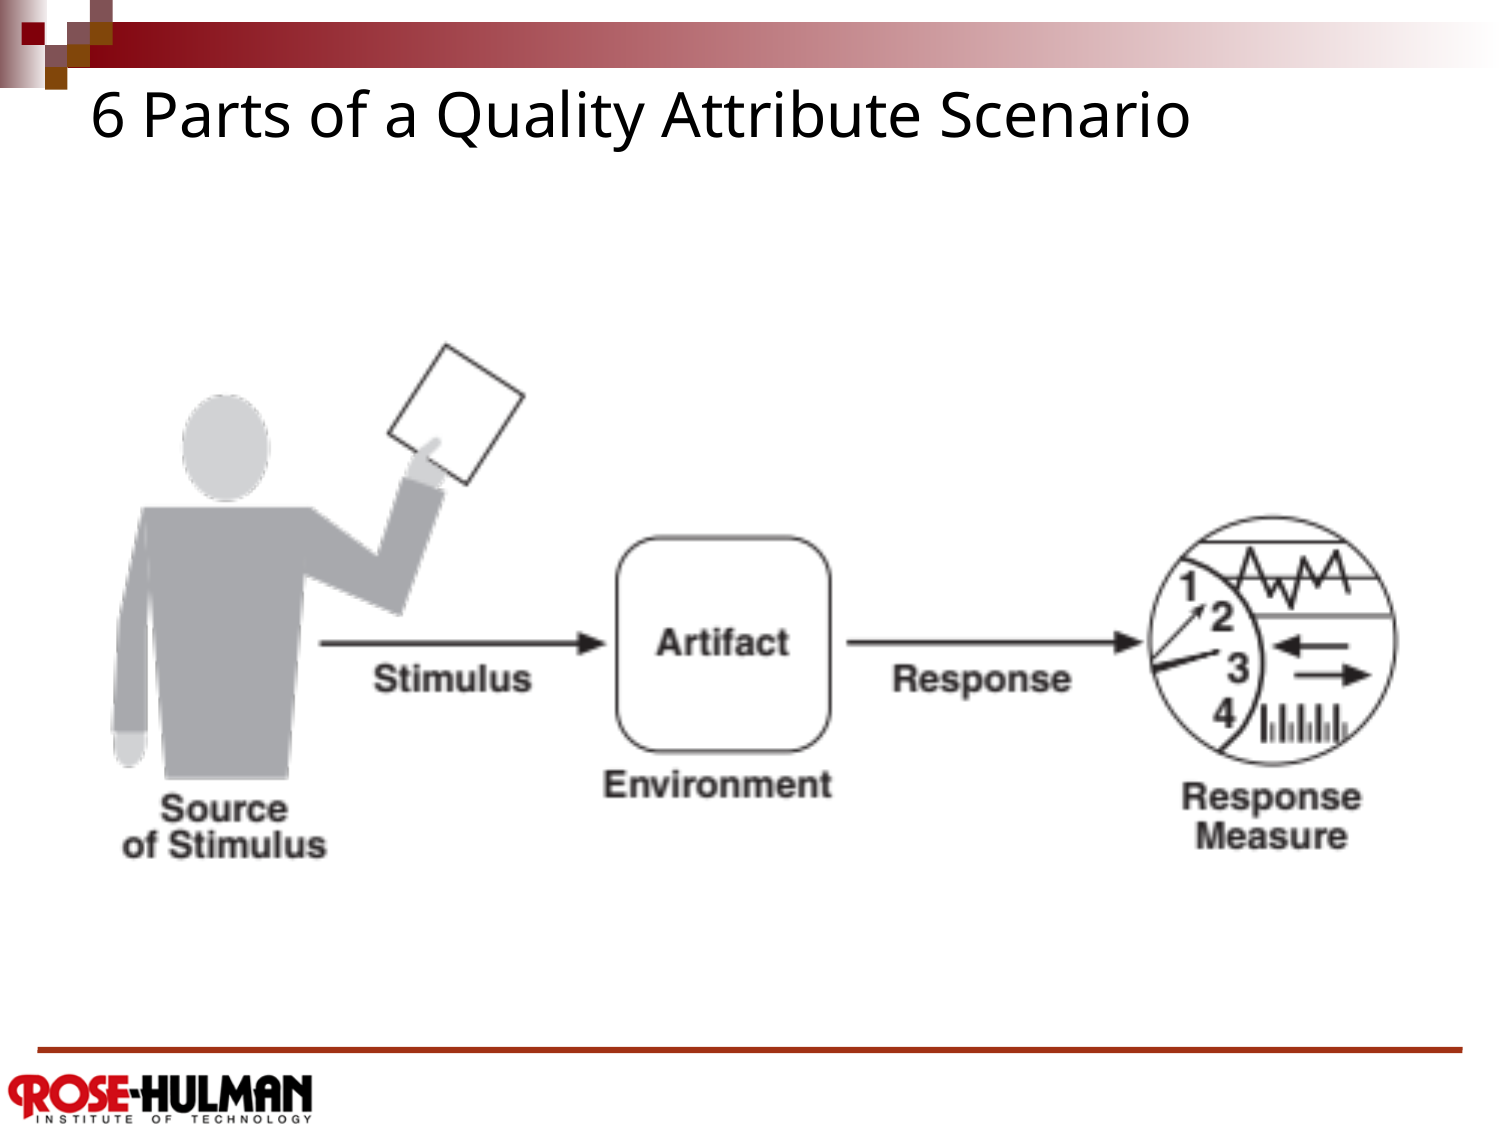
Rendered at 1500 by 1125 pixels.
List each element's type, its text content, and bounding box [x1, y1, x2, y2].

picture [0, 1071, 325, 1125]
picture [57, 324, 1436, 881]
title 6 Parts of a Quality Attribute Scenario [74, 62, 1426, 163]
